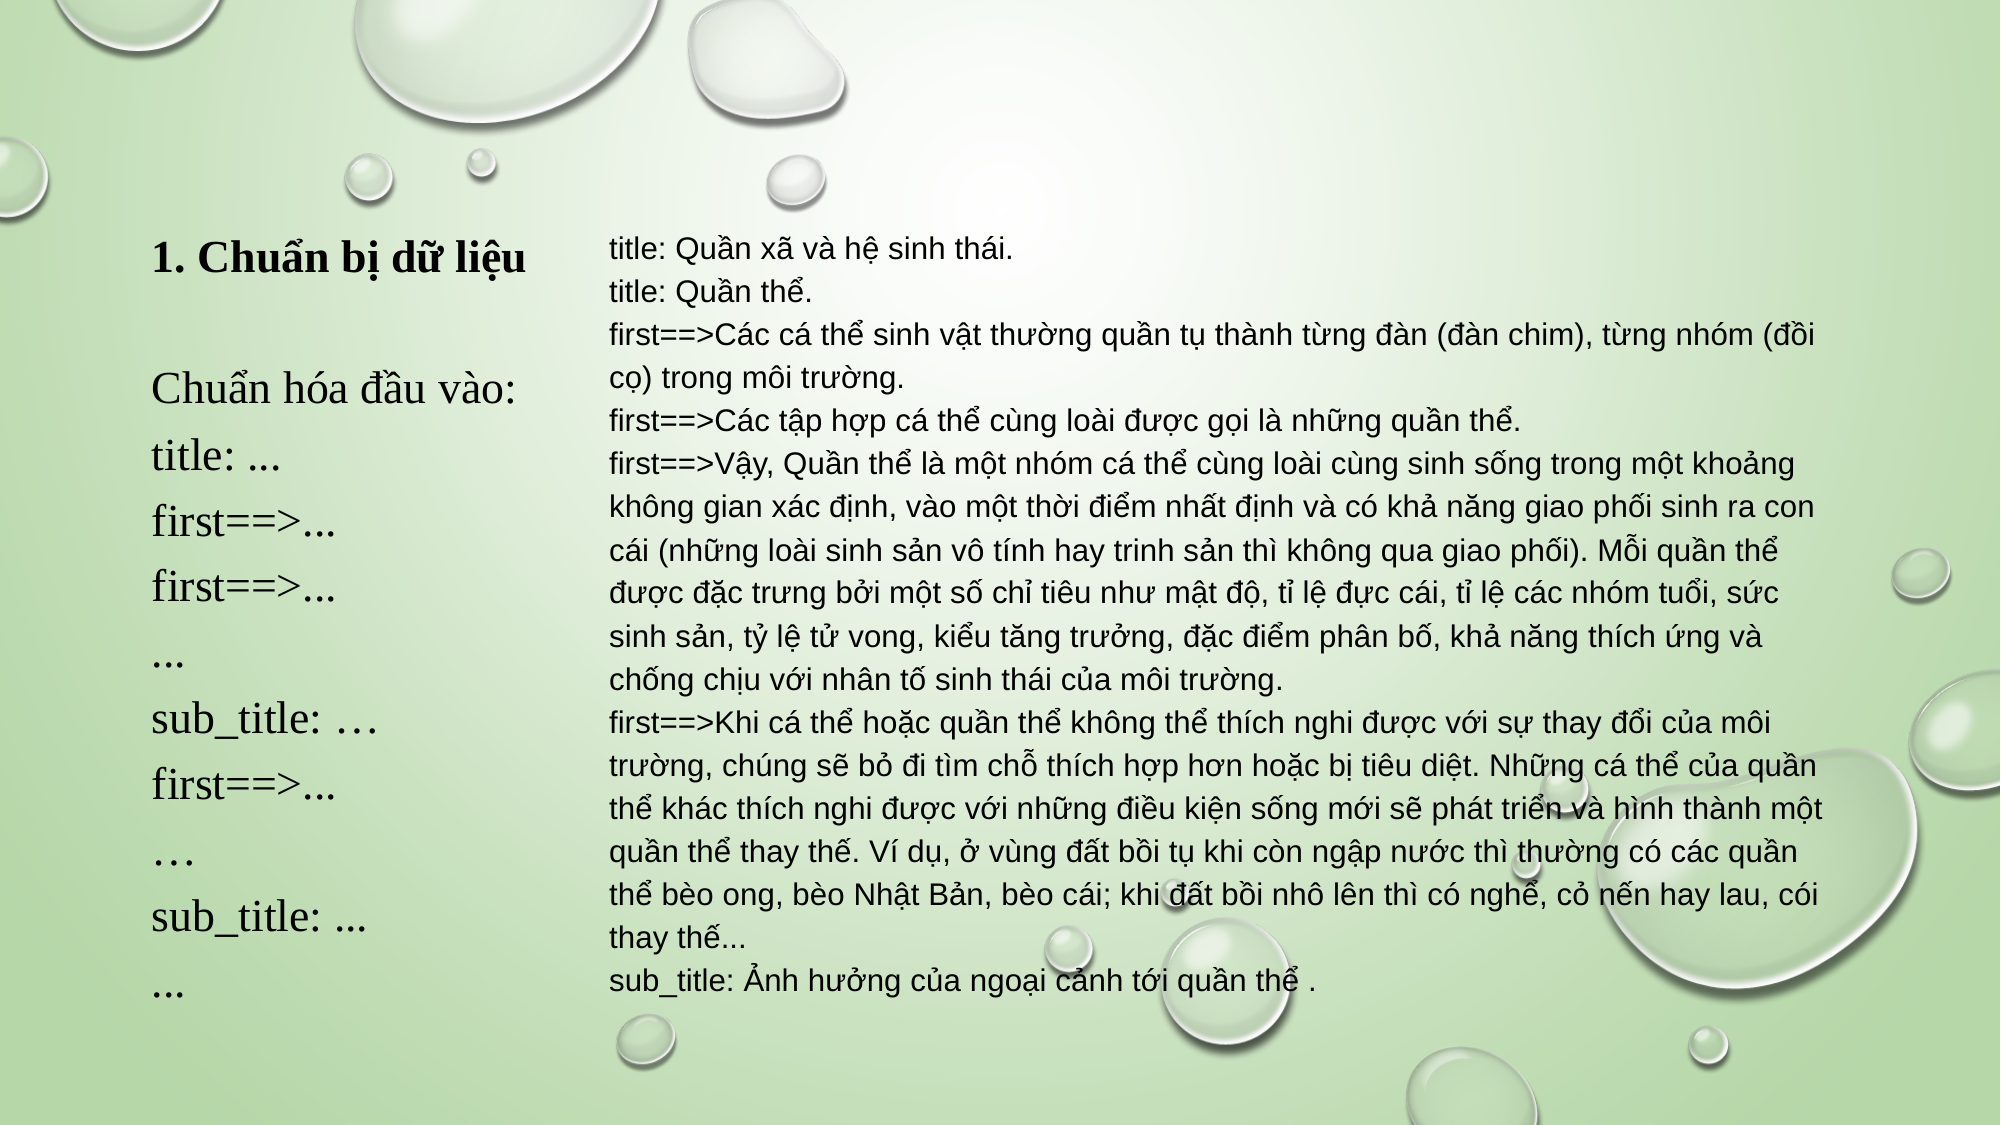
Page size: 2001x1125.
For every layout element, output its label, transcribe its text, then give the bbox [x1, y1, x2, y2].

picture [0, 0, 2000, 1125]
subtitle 1. Chuẩn bị dữ liệu Chuẩn hóa đầu vào: title: ... first==>... first==>... ... sub_title: … first==>... … sub_title: ... ... [136, 207, 564, 988]
text_box title: Quần xã và hệ sinh thái. title: Quần thể. first==>Các cá thể sinh vật thường quần tụ thành từng đàn (đàn chim), từng nhóm (đồi cọ) trong môi trường. first==>Các tập hợp cá thể cùng loài được gọi là những quần thể. first==>Vậy, Quần thể là một nhóm cá thể cùng loài cùng sinh sống trong một khoảng không gian xác định, vào một thời điểm nhất định và có khả năng giao phối sinh ra con cái (những loài sinh sản vô tính hay trinh sản thì không qua giao phối). Mỗi quần thể được đặc trưng bởi một số chỉ tiêu như mật độ, tỉ lệ đực cái, tỉ lệ các nhóm tuổi, sức sinh sản, tỷ lệ tử vong, kiểu tăng trưởng, đặc điểm phân bố, khả năng thích ứng và chống chịu với nhân tố sinh thái của môi trường. first==>Khi cá thể hoặc quần thể không thể thích nghi được với sự thay đổi của môi trường, chúng sẽ bỏ đi tìm chỗ thích hợp hơn hoặc bị tiêu diệt. Những cá thể của quần thể khác thích nghi được với những điều kiện sống mới sẽ phát triển và hình thành một quần thể thay thế. Ví dụ, ở vùng đất bồi tụ khi còn ngập nước thì thường có các quần thể bèo ong, bèo Nhật Bản, bèo cái; khi đất bồi nhô lên thì có nghể, cỏ nến hay lau, cói thay thế... sub_title: Ảnh hưởng của ngoại cảnh tới quần thể . [594, 207, 1846, 974]
